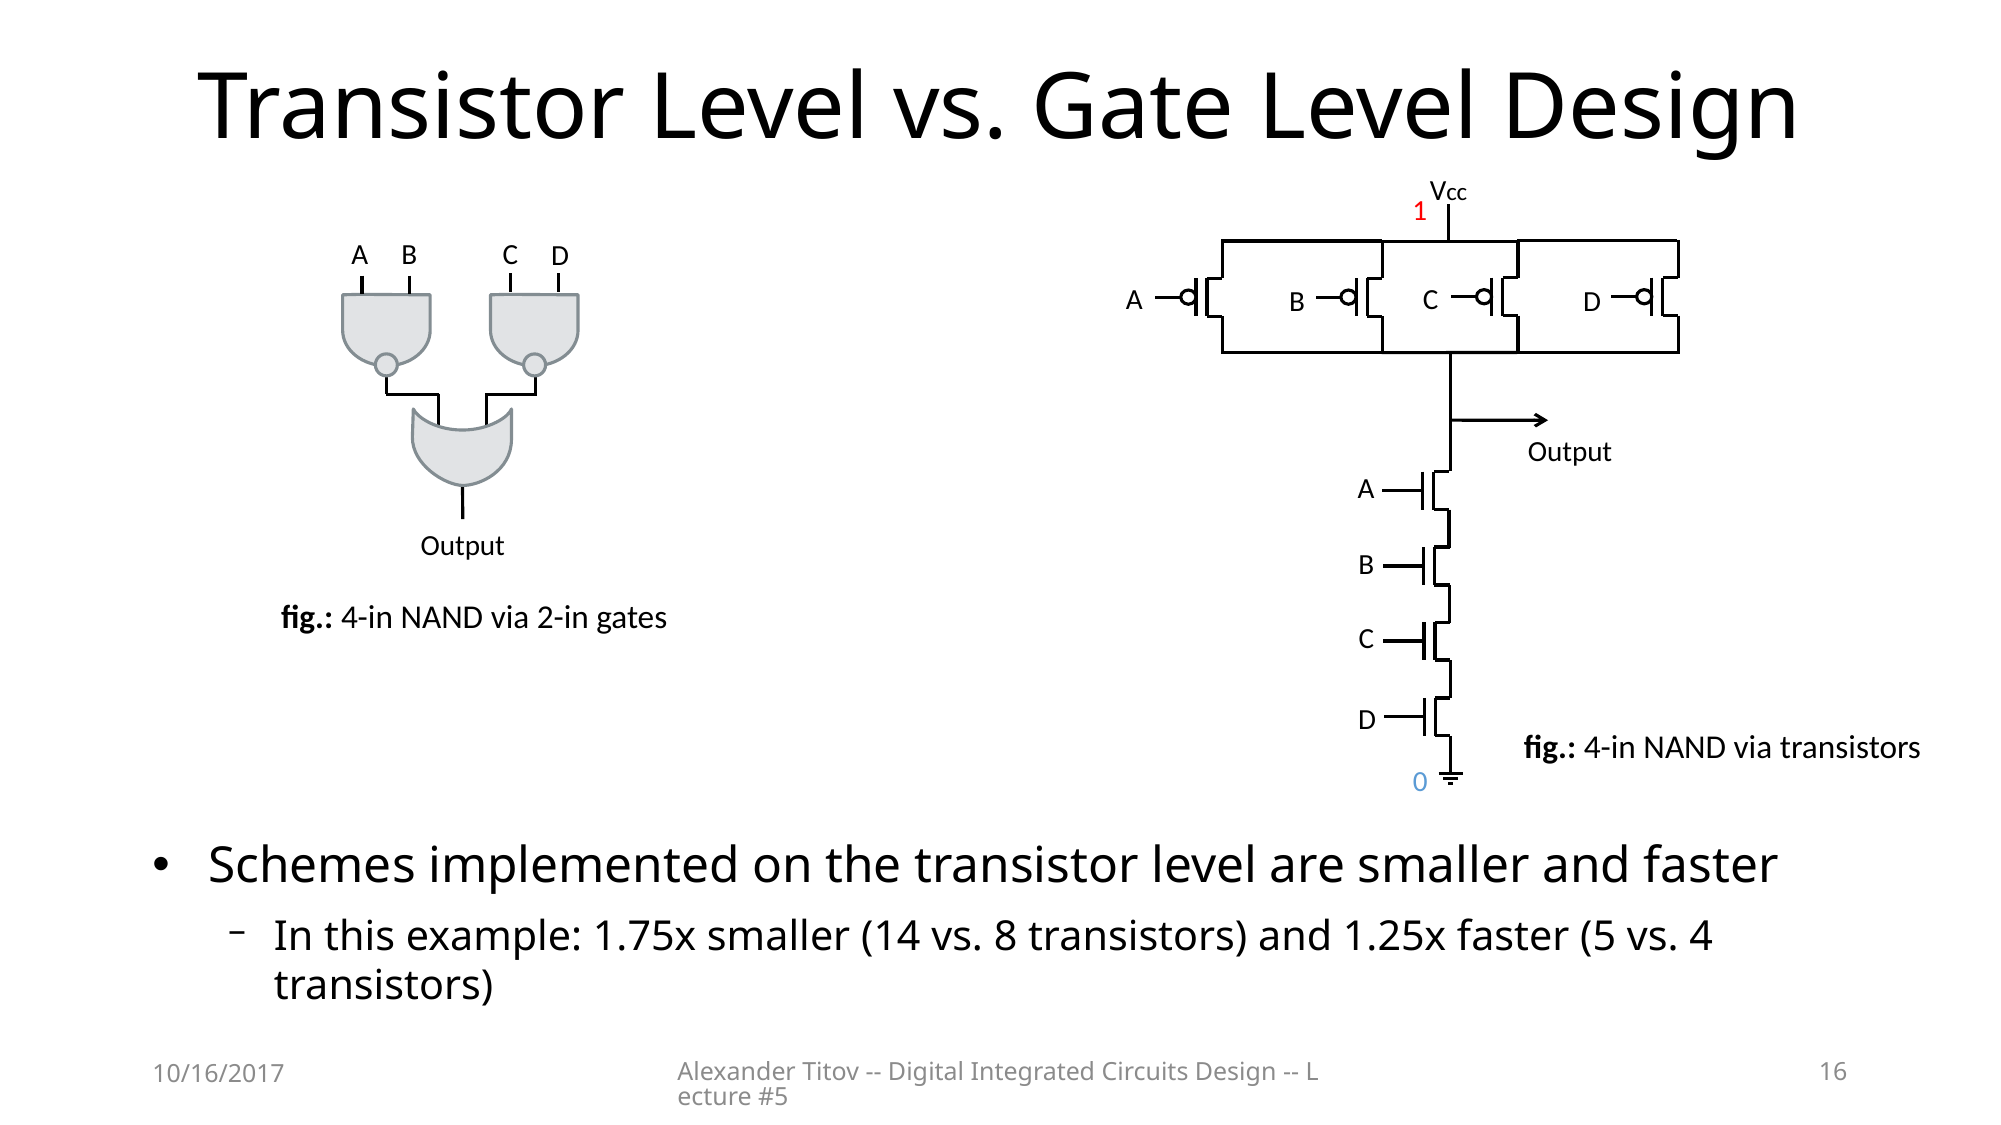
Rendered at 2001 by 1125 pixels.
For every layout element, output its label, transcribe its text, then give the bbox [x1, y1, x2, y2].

title Transistor Level vs. Gate Level Design [137, 0, 1863, 218]
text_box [250, 228, 699, 644]
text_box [1115, 164, 1947, 793]
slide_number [137, 1042, 588, 1103]
slide_number 16 [1412, 1042, 1863, 1103]
list Schemes implemented on the transistor level are smaller and faster In this example: 1.75x smaller (14 vs. 8 transistors) and 1.25x faster (5 vs. 4 transistors) [137, 826, 1845, 1016]
footer Alexander Titov -- Digital Integrated Circuits Design -- Lecture #5 [662, 1042, 1338, 1103]
